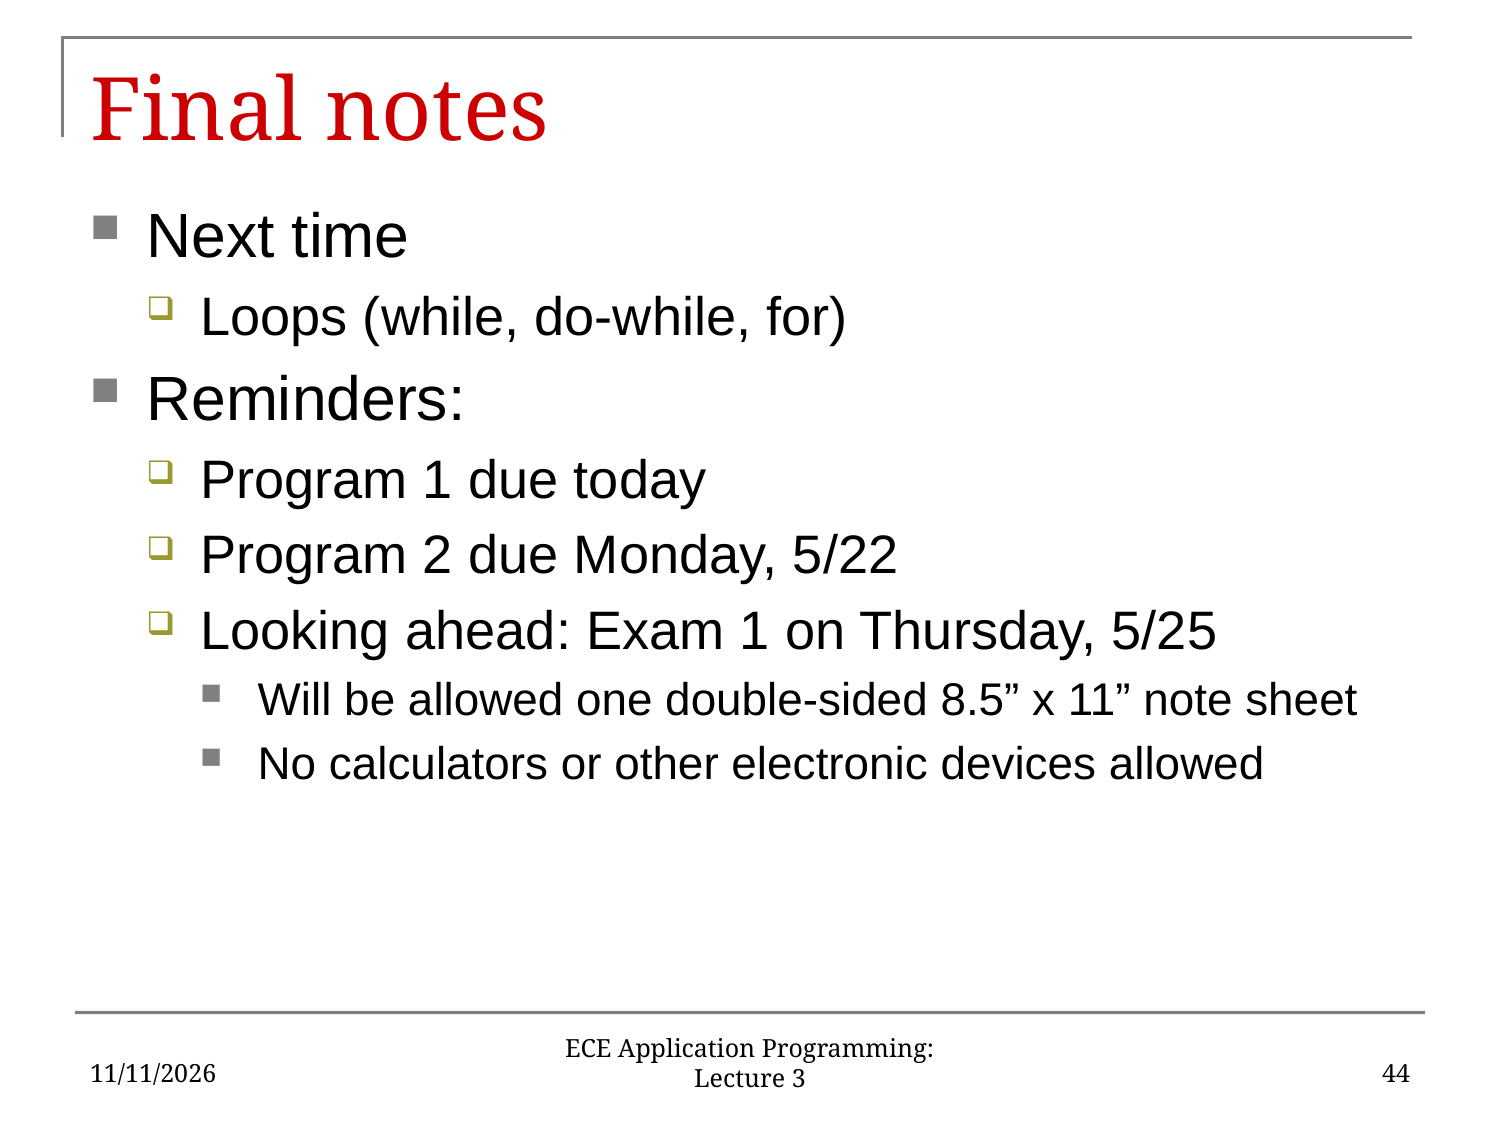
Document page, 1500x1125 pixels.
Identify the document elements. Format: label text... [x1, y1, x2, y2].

slide_number 44 [1074, 1023, 1426, 1100]
title Final notes [75, 45, 1425, 163]
list Next time Loops (while, do-while, for) Reminders: Program 1 due today Program 2 due Monday, 5/22 Looking ahead: Exam 1 on Thursday, 5/25 Will be allowed one double-sided 8.5” x 11” note sheet No calculators or other electronic devices allowed [75, 187, 1425, 1006]
footer ECE Application Programming: Lecture 3 [512, 1024, 988, 1101]
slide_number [74, 1023, 426, 1100]
